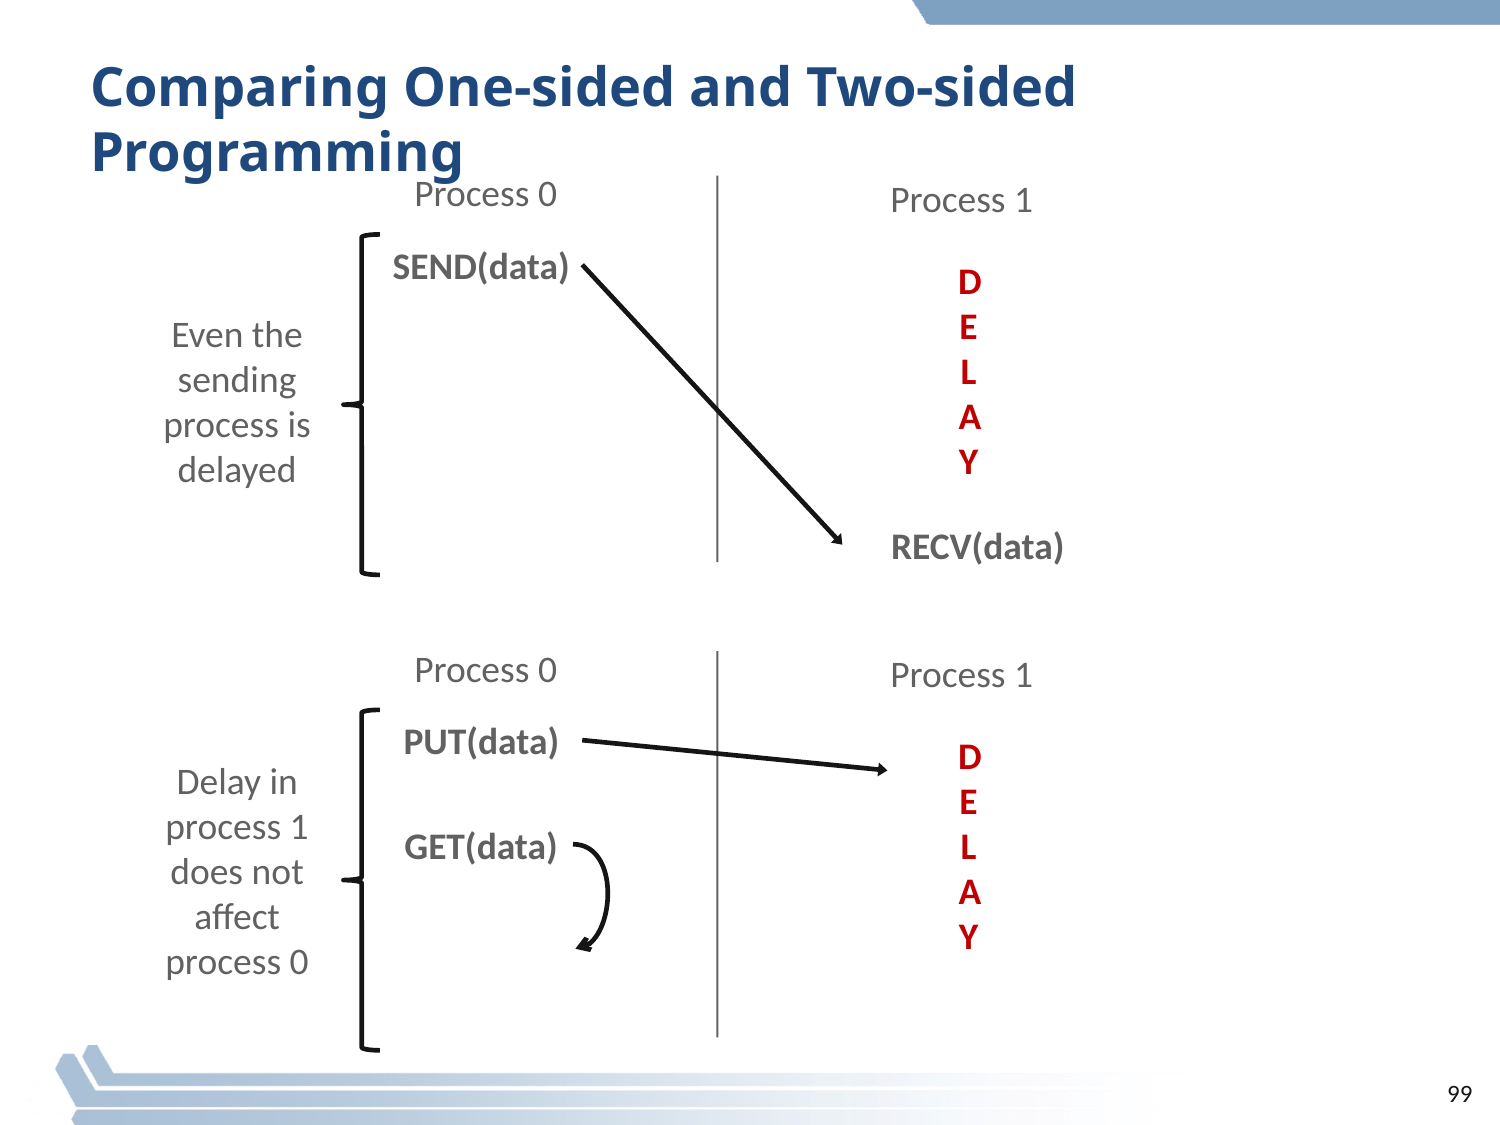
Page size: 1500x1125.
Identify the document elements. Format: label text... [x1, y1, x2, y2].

picture [0, 0, 1500, 26]
text_box [582, 740, 888, 776]
text_box Process 0 [399, 637, 573, 698]
title Comparing One-sided and Two-sided Programming [74, 44, 1426, 176]
text_box PUT(data) [388, 709, 575, 770]
text_box [582, 264, 843, 545]
picture [0, 1037, 1500, 1125]
text_box DELAY [943, 724, 994, 965]
text_box DELAY [943, 249, 994, 490]
text_box [344, 709, 380, 1051]
slide_number 99 [1325, 1072, 1488, 1113]
text_box Process 1 [875, 642, 1092, 703]
text_box Process 1 [875, 167, 1092, 227]
text_box [344, 234, 380, 575]
text_box GET(data) [389, 814, 573, 875]
text_box Even the sending process is delayed [130, 302, 344, 498]
text_box SEND(data) [380, 234, 586, 295]
text_box Process 0 [399, 161, 573, 222]
text_box Delay in process 1 does not affect process 0 [130, 749, 344, 990]
text_box RECV(data) [876, 514, 1080, 575]
